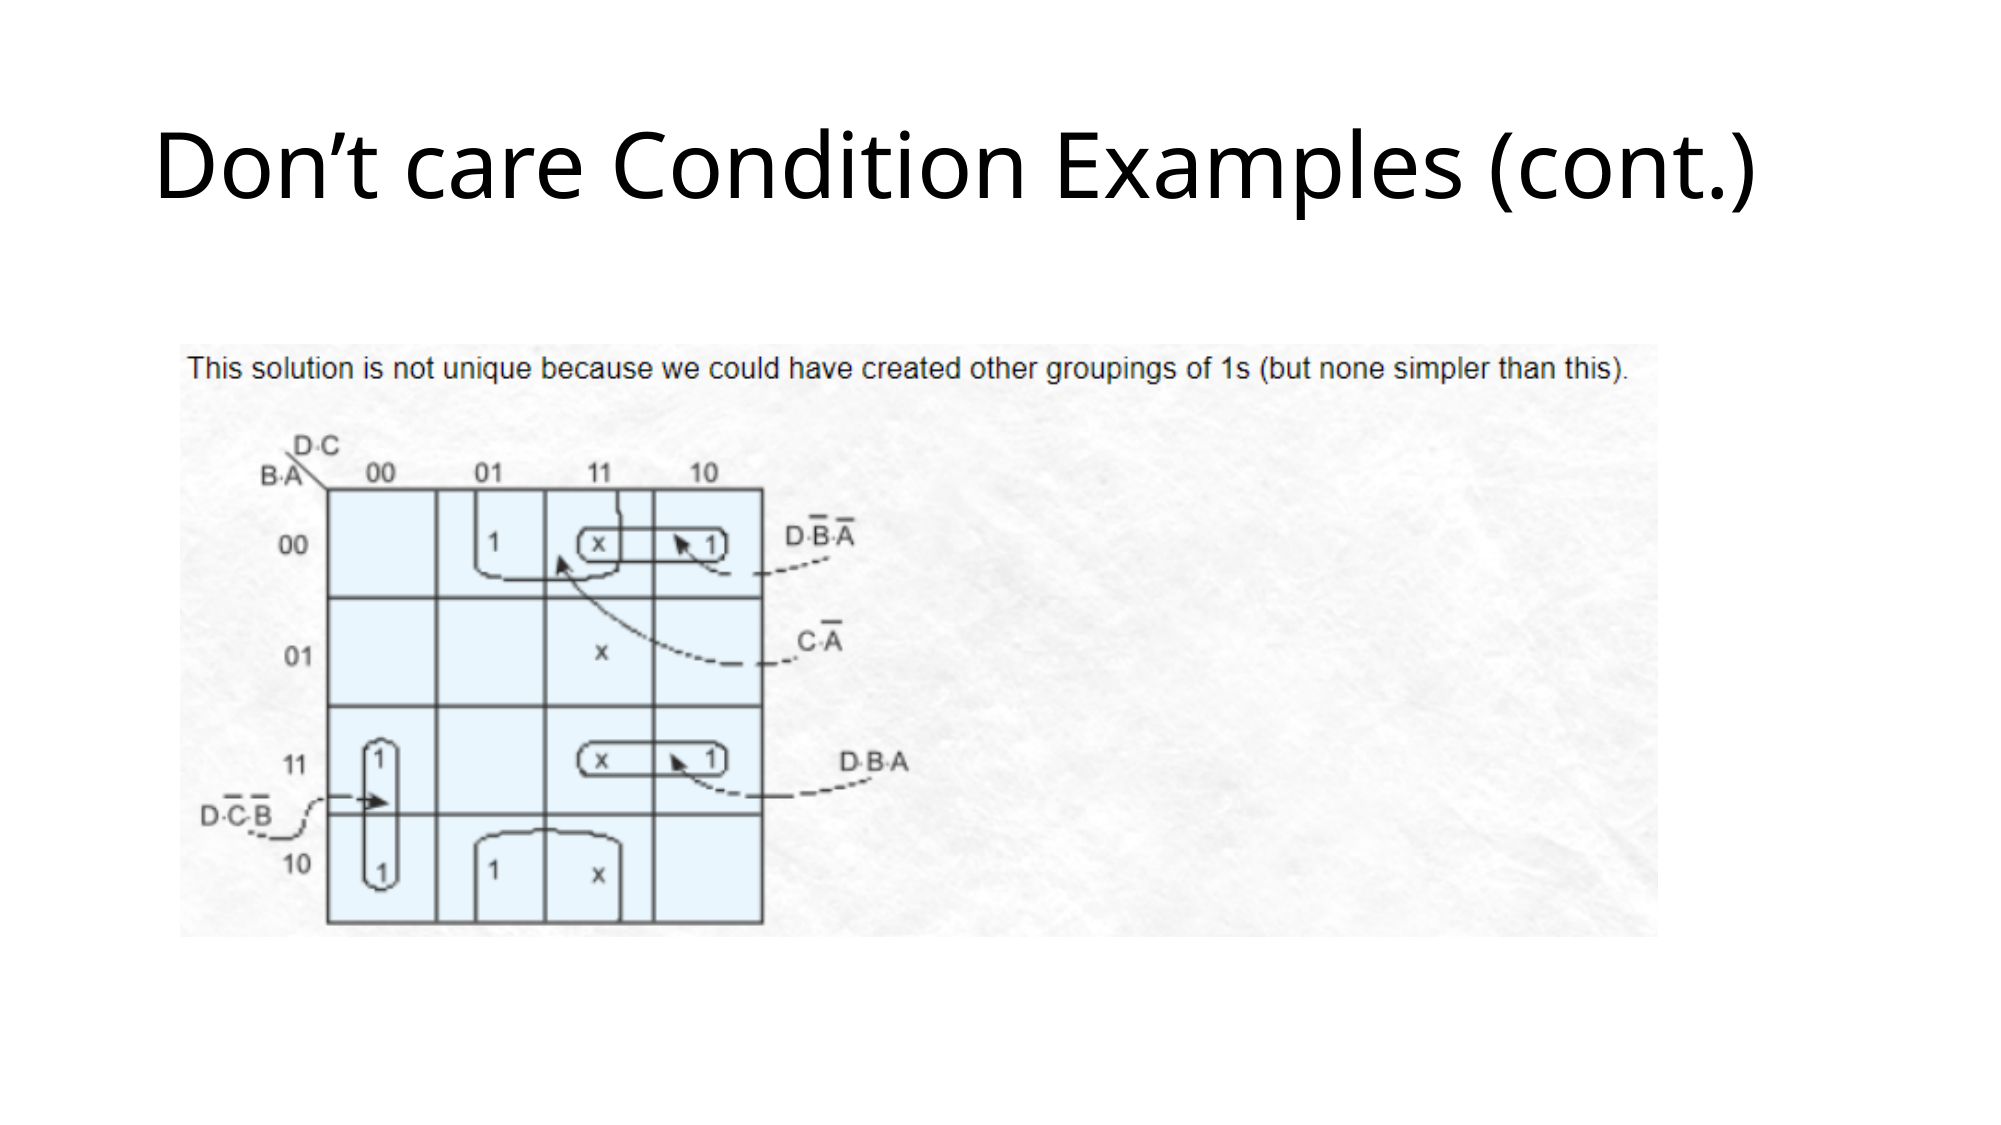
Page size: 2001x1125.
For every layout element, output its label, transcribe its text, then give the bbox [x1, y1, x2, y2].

title Don’t care Condition Examples (cont.) [137, 59, 1863, 278]
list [180, 344, 1658, 937]
